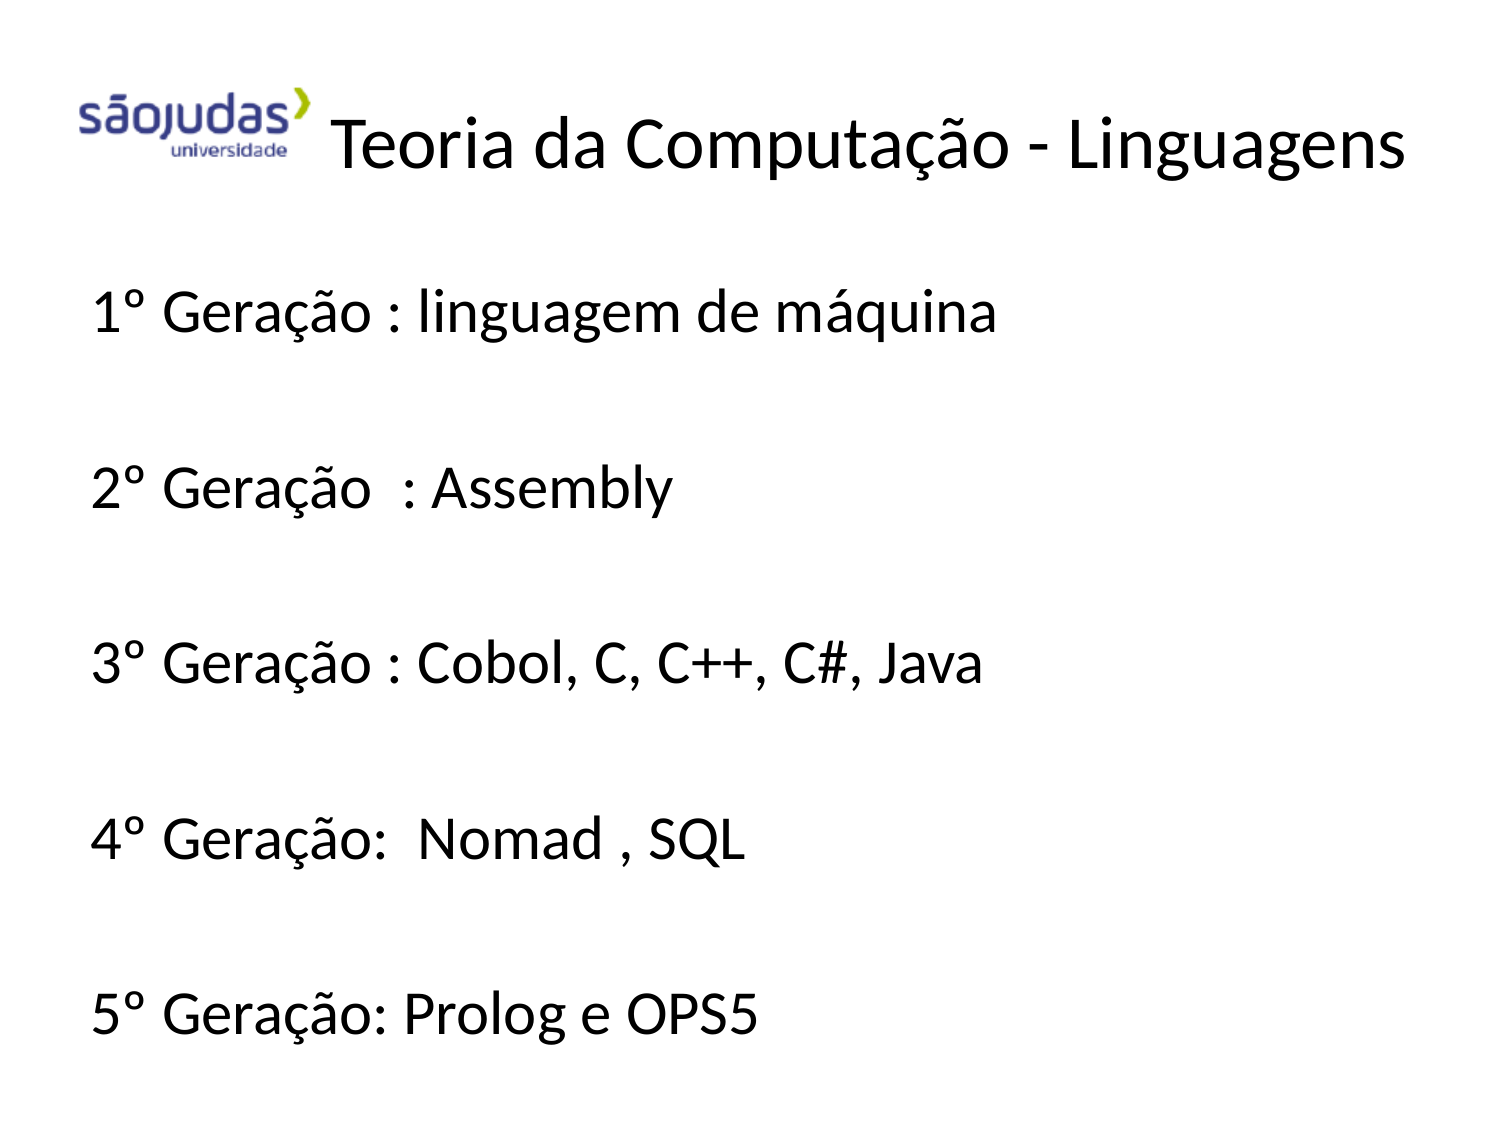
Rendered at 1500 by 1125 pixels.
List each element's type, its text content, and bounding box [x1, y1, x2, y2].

title Teoria da Computação - Linguagens [75, 45, 1425, 233]
list 1º Geração : linguagem de máquina 2º Geração : Assembly 3º Geração : Cobol, C, C++, C#, Java 4º Geração: Nomad , SQL 5º Geração: Prolog e OPS5 [75, 262, 1425, 1059]
picture [64, 66, 317, 169]
